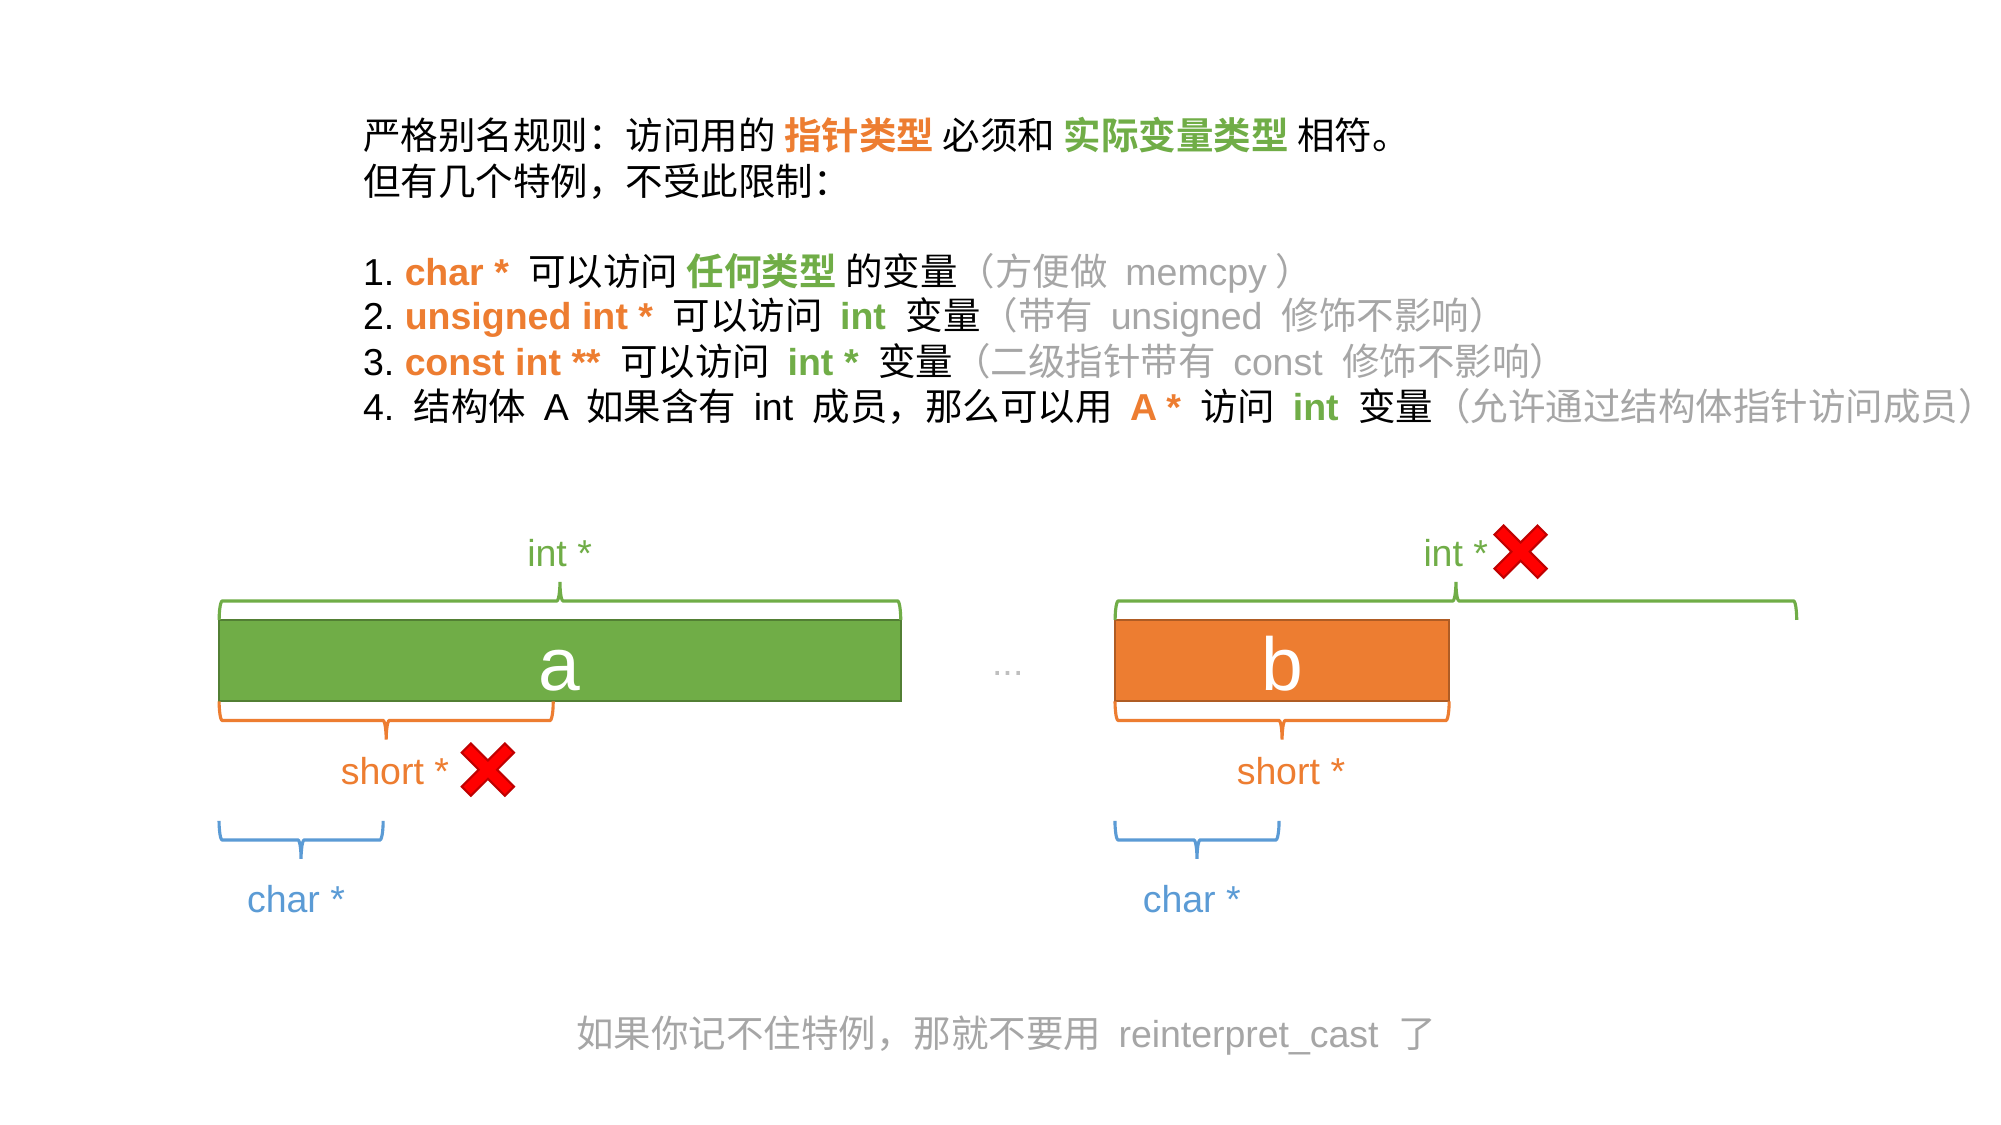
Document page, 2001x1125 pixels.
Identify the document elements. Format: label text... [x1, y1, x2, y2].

text_box 严格别名规则：访问用的 指针类型 必须和 实际变量类型 相符。 但有几个特例，不受此限制： 1. char * 可以访问 任何类型 的变量（方便做 memcpy） 2. unsigned int * 可以访问 int 变量（带有 unsigned 修饰不影响） 3. const int ** 可以访问 int * 变量（二级指针带有 const 修饰不影响） 4. 结构体 A 如果含有 int 成员，那么可以用 A * 访问 int 变量（允许通过结构体指针访问成员） [348, 105, 2000, 435]
text_box [217, 820, 385, 859]
text_box char * [232, 867, 360, 927]
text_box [219, 521, 901, 800]
text_box ... [977, 630, 1039, 691]
text_box [1113, 820, 1281, 859]
text_box char * [1128, 867, 1256, 927]
text_box 如果你记不住特例，那就不要用 reinterpret_cast 了 [561, 1002, 1451, 1063]
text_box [1115, 521, 1797, 800]
